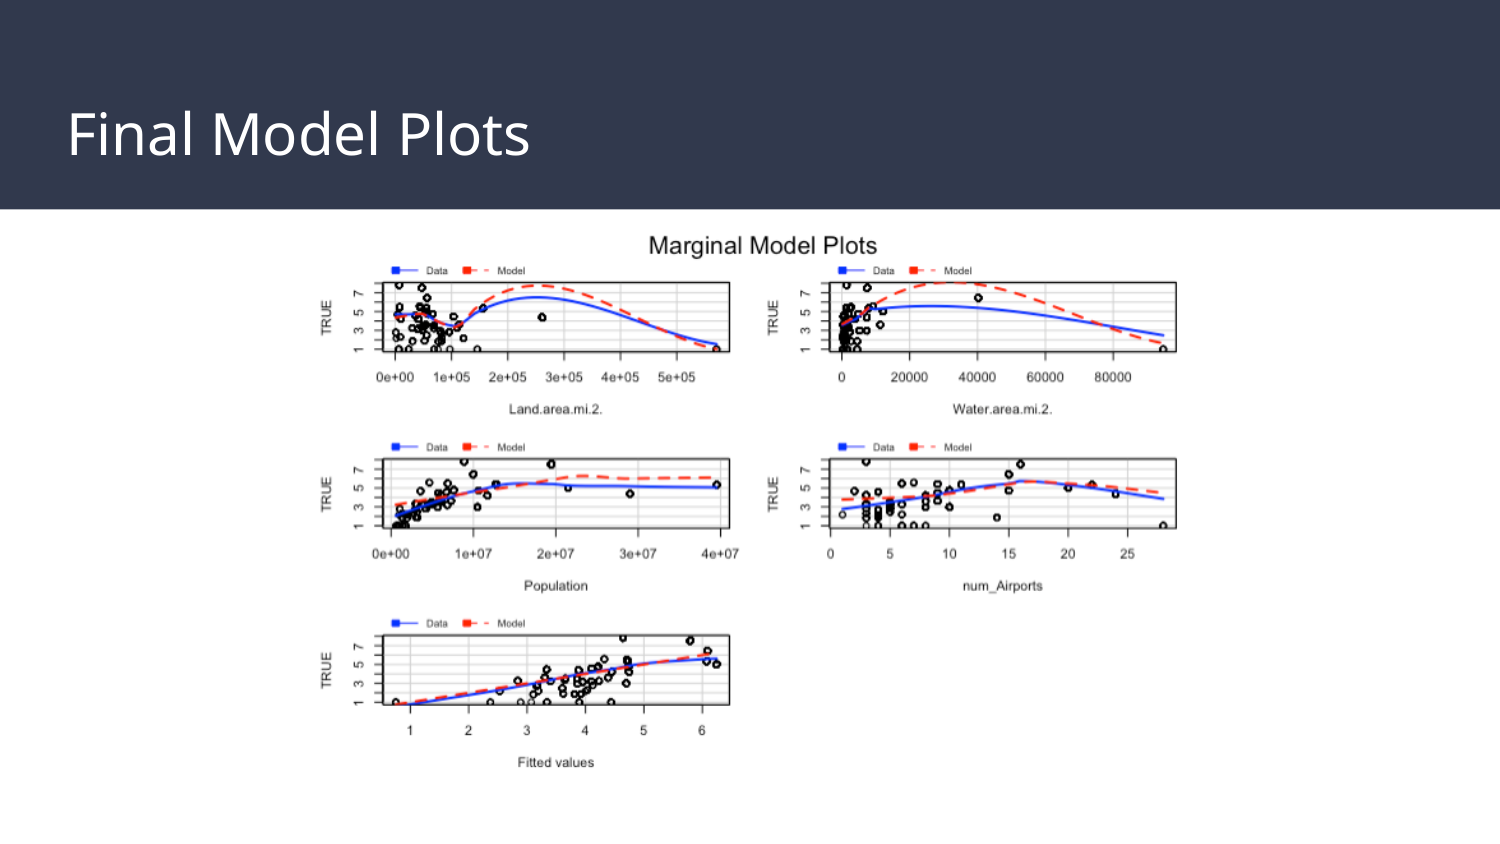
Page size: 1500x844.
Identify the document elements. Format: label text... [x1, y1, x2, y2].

picture [313, 222, 1200, 794]
title Final Model Plots [51, 82, 1449, 185]
